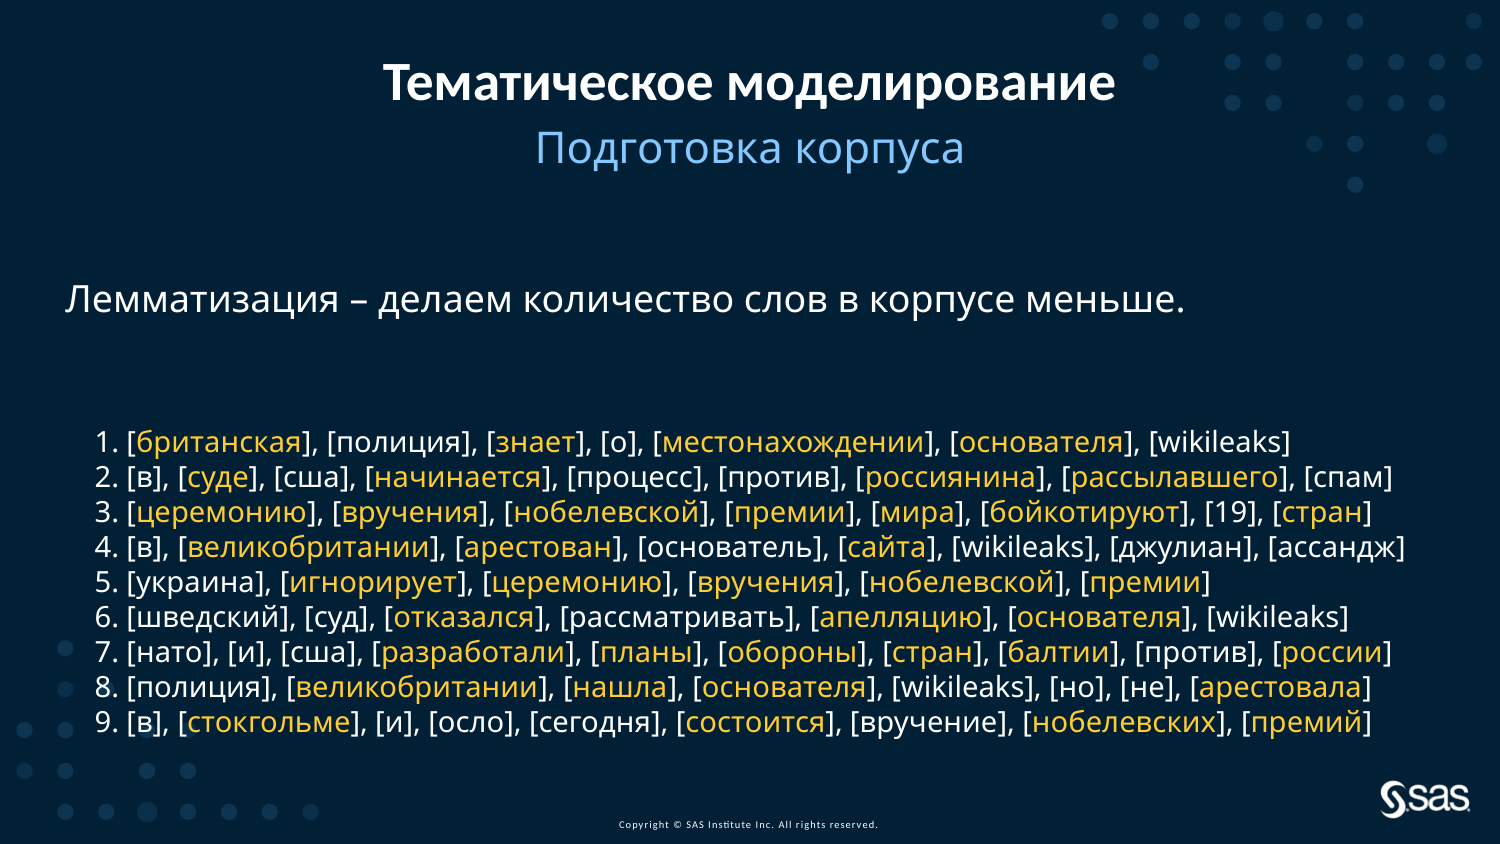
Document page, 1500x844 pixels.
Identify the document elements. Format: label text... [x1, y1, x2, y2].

picture [1379, 778, 1472, 821]
title Тематическое моделирование [103, 44, 1397, 120]
text_box 1. [британская], [полиция], [знает], [о], [местонахождении], [основателя], [wikileaks] 2. [в], [суде], [сша], [начинается], [процесс], [против], [россиянина], [рассылавшего], [спам] 3. [церемонию], [вручения], [нобелевской], [премии], [мира], [бойкотируют], [19], [стран] 4. [в], [великобритании], [арестован], [основатель], [сайта], [wikileaks], [джулиан], [ассандж] 5. [украина], [игнорирует], [церемонию], [вручения], [нобелевской], [премии] 6. [шведский], [суд], [отказался], [рассматривать], [апелляцию], [основателя], [wikileaks] 7. [нато], [и], [сша], [разработали], [планы], [обороны], [стран], [балтии], [против], [россии] 8. [полиция], [великобритании], [нашла], [основателя], [wikileaks], [но], [не], [арестовала] 9. [в], [стокгольме], [и], [осло], [сегодня], [состоится], [вручение], [нобелевских], [премий] [79, 415, 1421, 746]
text_box Лемматизация – делаем количество слов в корпусе меньше. [50, 267, 1202, 328]
list Подготовка корпуса [103, 120, 1397, 196]
